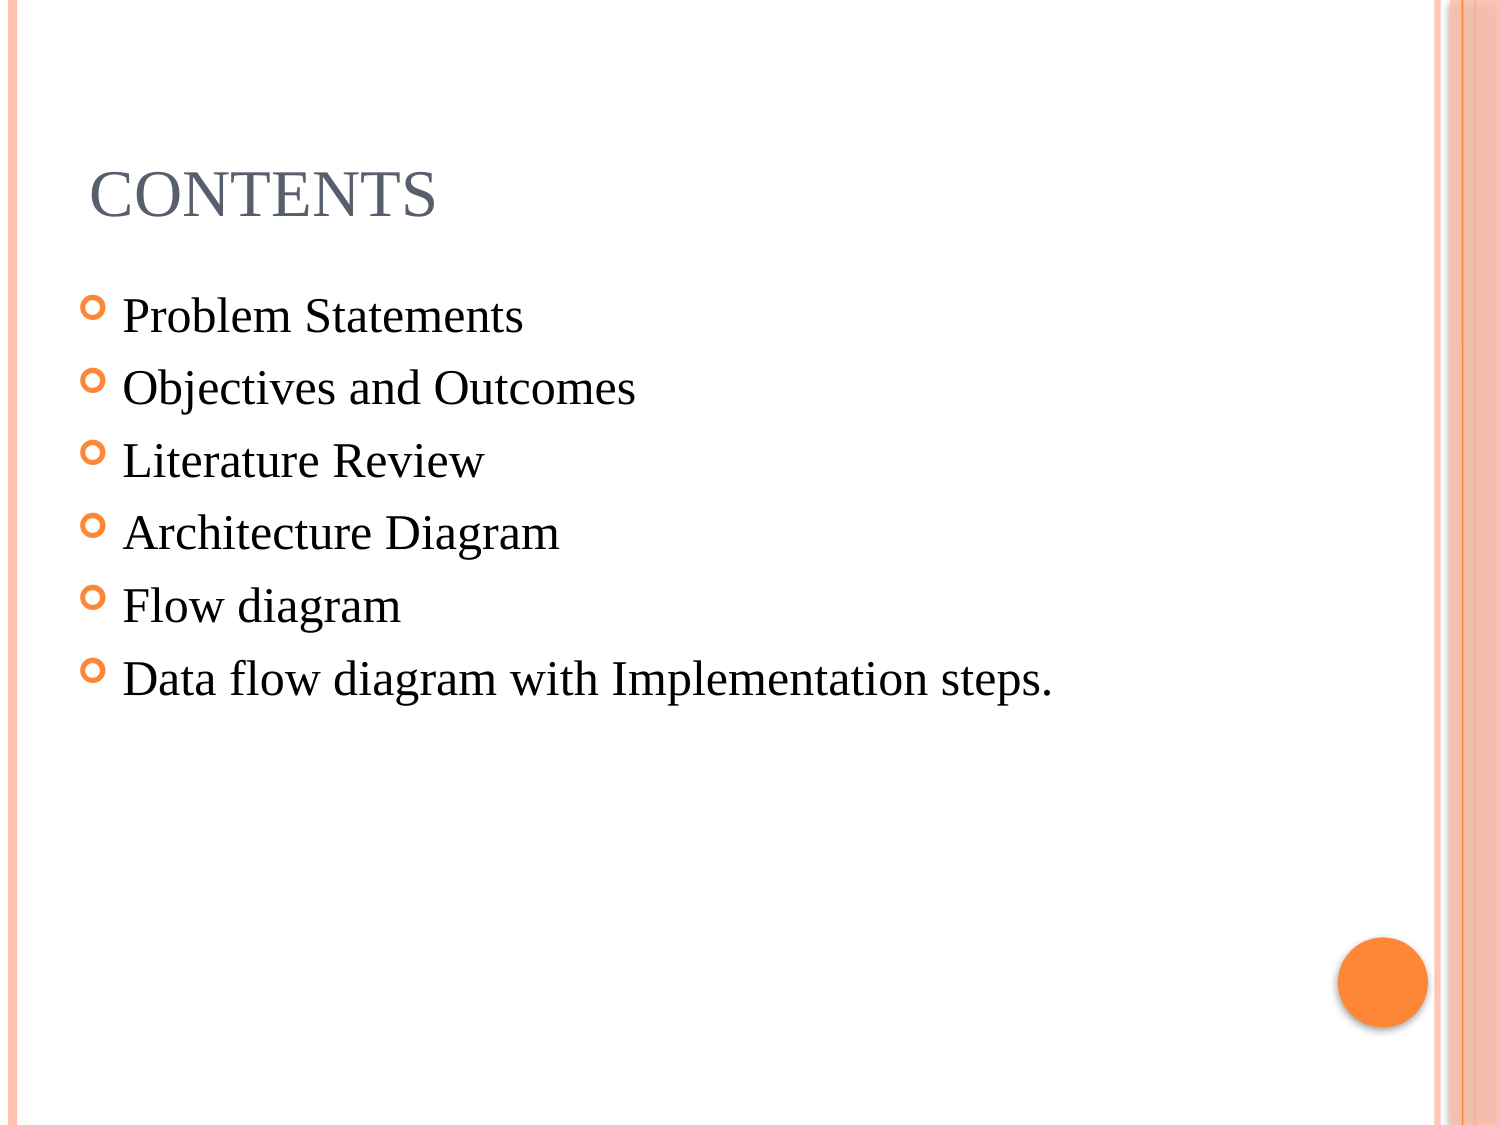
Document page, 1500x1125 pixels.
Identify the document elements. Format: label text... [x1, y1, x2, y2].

title contents [75, 50, 1300, 238]
list Problem Statements Objectives and Outcomes Literature Review Architecture Diagram Flow diagram Data flow diagram with Implementation steps. [62, 275, 1288, 1075]
